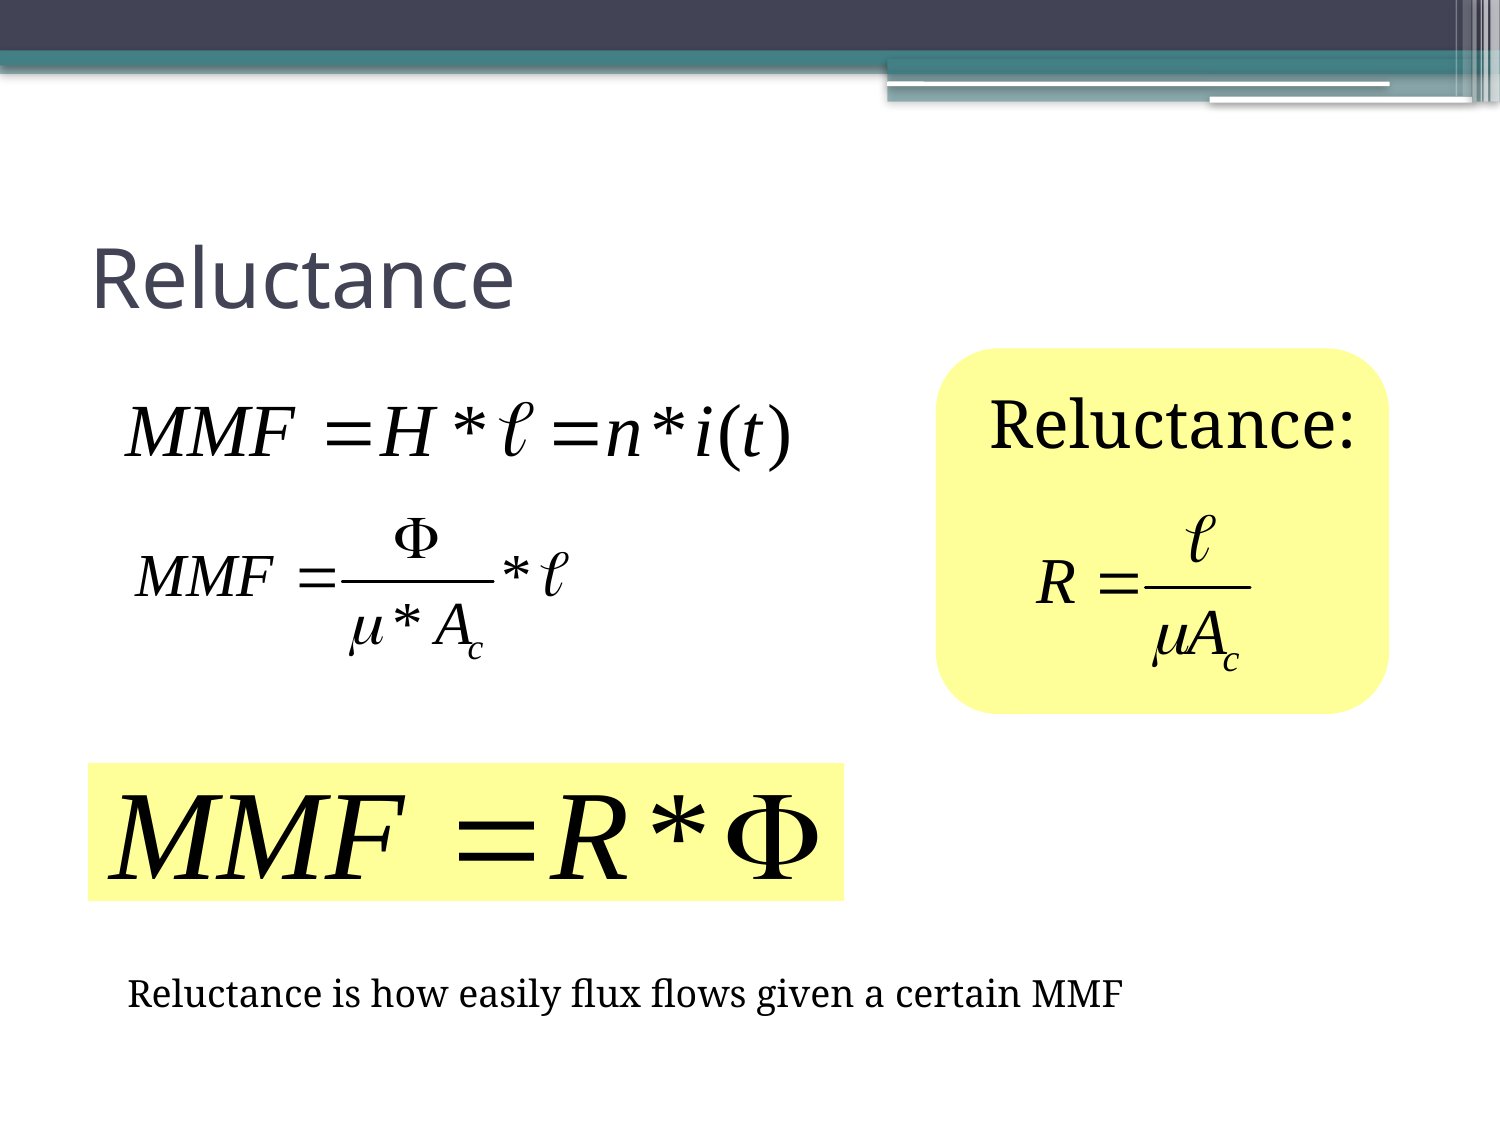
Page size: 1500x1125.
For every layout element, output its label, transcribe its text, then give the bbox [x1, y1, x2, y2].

text_box Reluctance is how easily flux flows given a certain MMF [112, 962, 1388, 1023]
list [112, 387, 806, 488]
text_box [124, 499, 578, 674]
text_box [935, 363, 1390, 715]
text_box Reluctance: [975, 374, 1375, 470]
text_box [87, 762, 845, 902]
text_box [1024, 499, 1266, 686]
title Reluctance [75, 187, 1425, 363]
